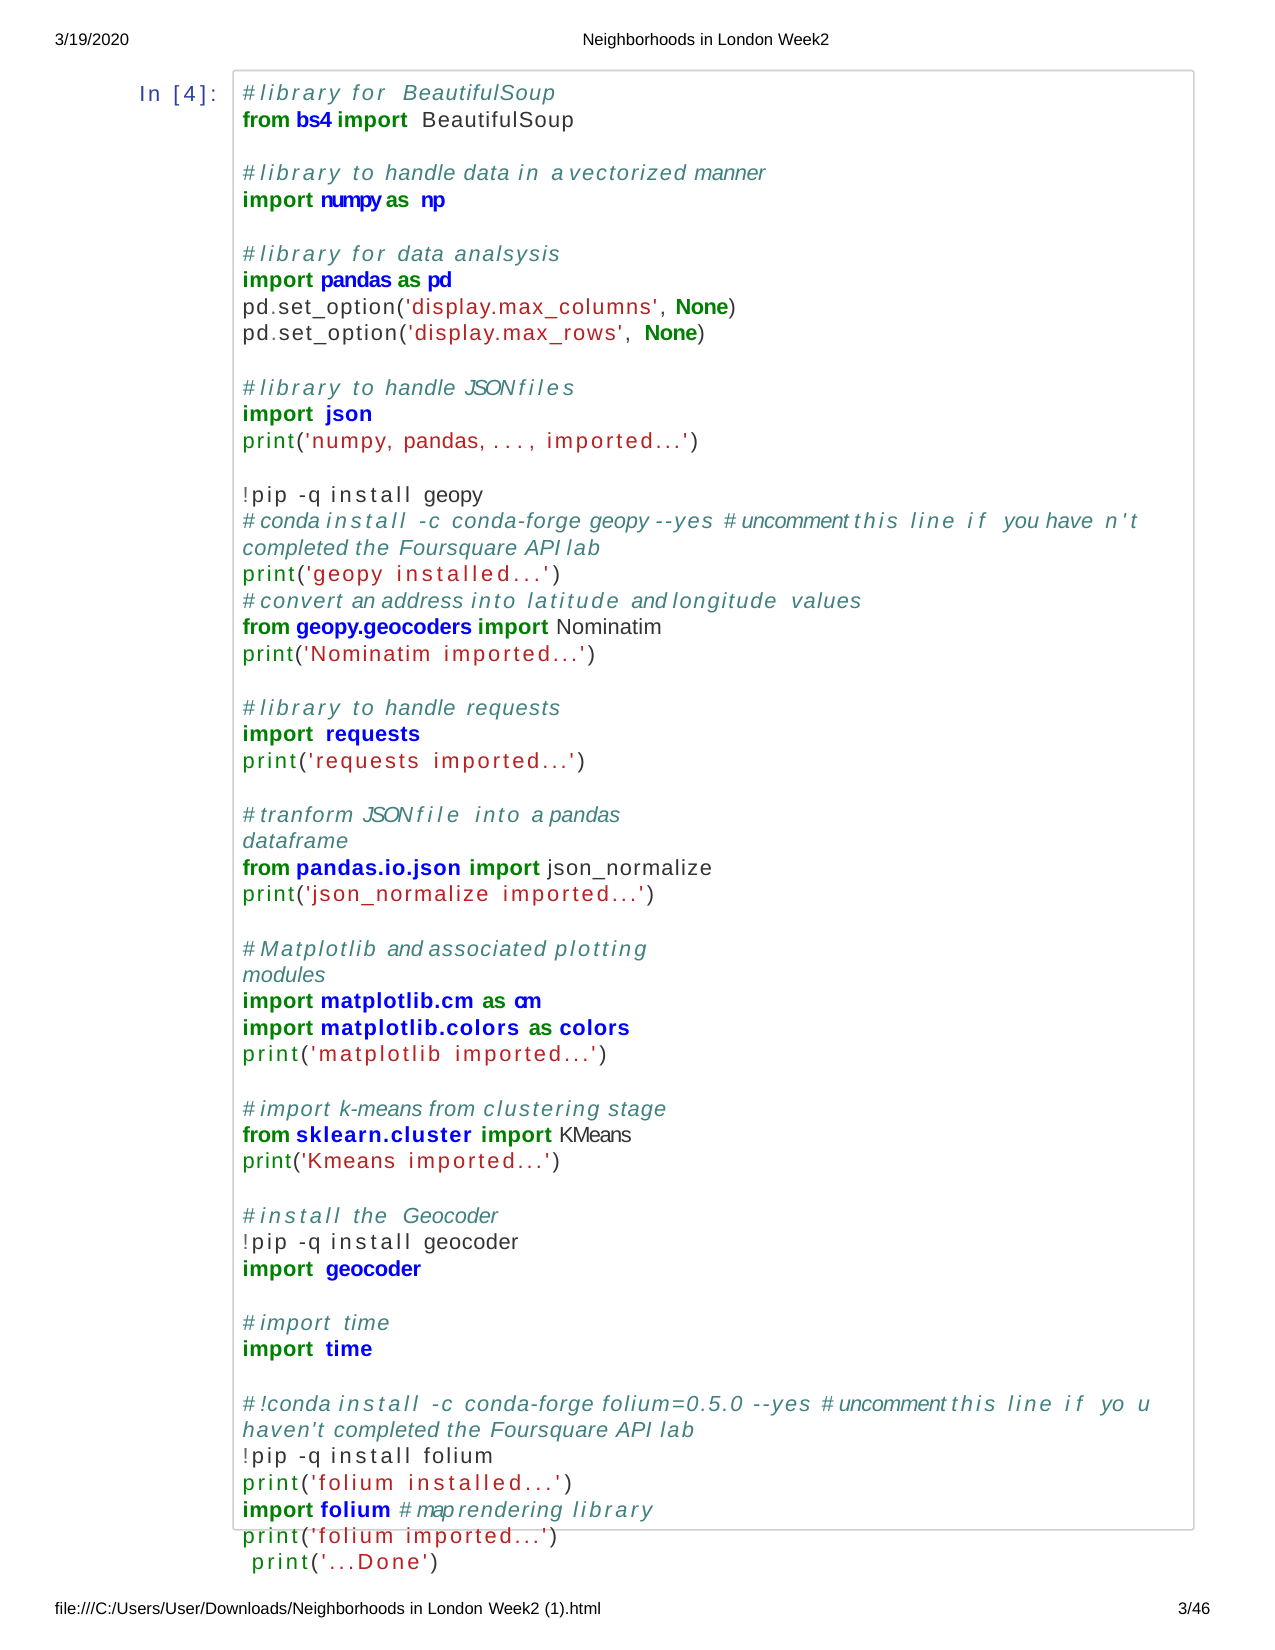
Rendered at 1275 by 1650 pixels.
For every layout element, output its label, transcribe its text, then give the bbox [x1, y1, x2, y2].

slide_number 10/46 [1171, 1597, 1222, 1650]
text_box # library to handle data in a vectorized manner import numpy as np # library for data analsysis import pandas as pd pd.set_option('display.max_columns', None) pd.set_option('display.max_rows', None) # library to handle JSON files import json print('numpy, pandas, ..., imported...') !pip -q install geopy # conda install -c conda-forge geopy --yes # uncomment this line if you have n't completed the Foursquare API lab print('geopy installed...') # convert an address into latitude and longitude values from geopy.geocoders import Nominatim print('Nominatim imported...') # library to handle requests import requests print('requests imported...') # tranform JSON file into a pandas dataframe from pandas.io.json import json_normalize print('json_normalize imported...') # Matplotlib and associated plotting modules import matplotlib.cm as cm import matplotlib.colors as colors print('matplotlib imported...') # import k-means from clustering stage from sklearn.cluster import KMeans print('Kmeans imported...') # install the Geocoder !pip -q install geocoder import geocoder # import time import time # !conda install -c conda-forge folium=0.5.0 --yes # uncomment this line if yo u haven't completed the Foursquare API lab !pip -q install folium print('folium installed...') import folium # map rendering library print('folium imported...') print('...Done') [240, 156, 1183, 1575]
footer file:///C:/Users/User/Downloads/Neighborhoods in London Week2 (1).html [53, 1597, 602, 1650]
text_box In [4]: [137, 77, 226, 106]
text_box # library for BeautifulSoup from bs4 import BeautifulSoup [240, 77, 594, 132]
text_box Neighborhoods in London Week2 [580, 27, 832, 50]
text_box [233, 70, 1194, 1530]
text_box 3/19/2020 [52, 27, 132, 50]
